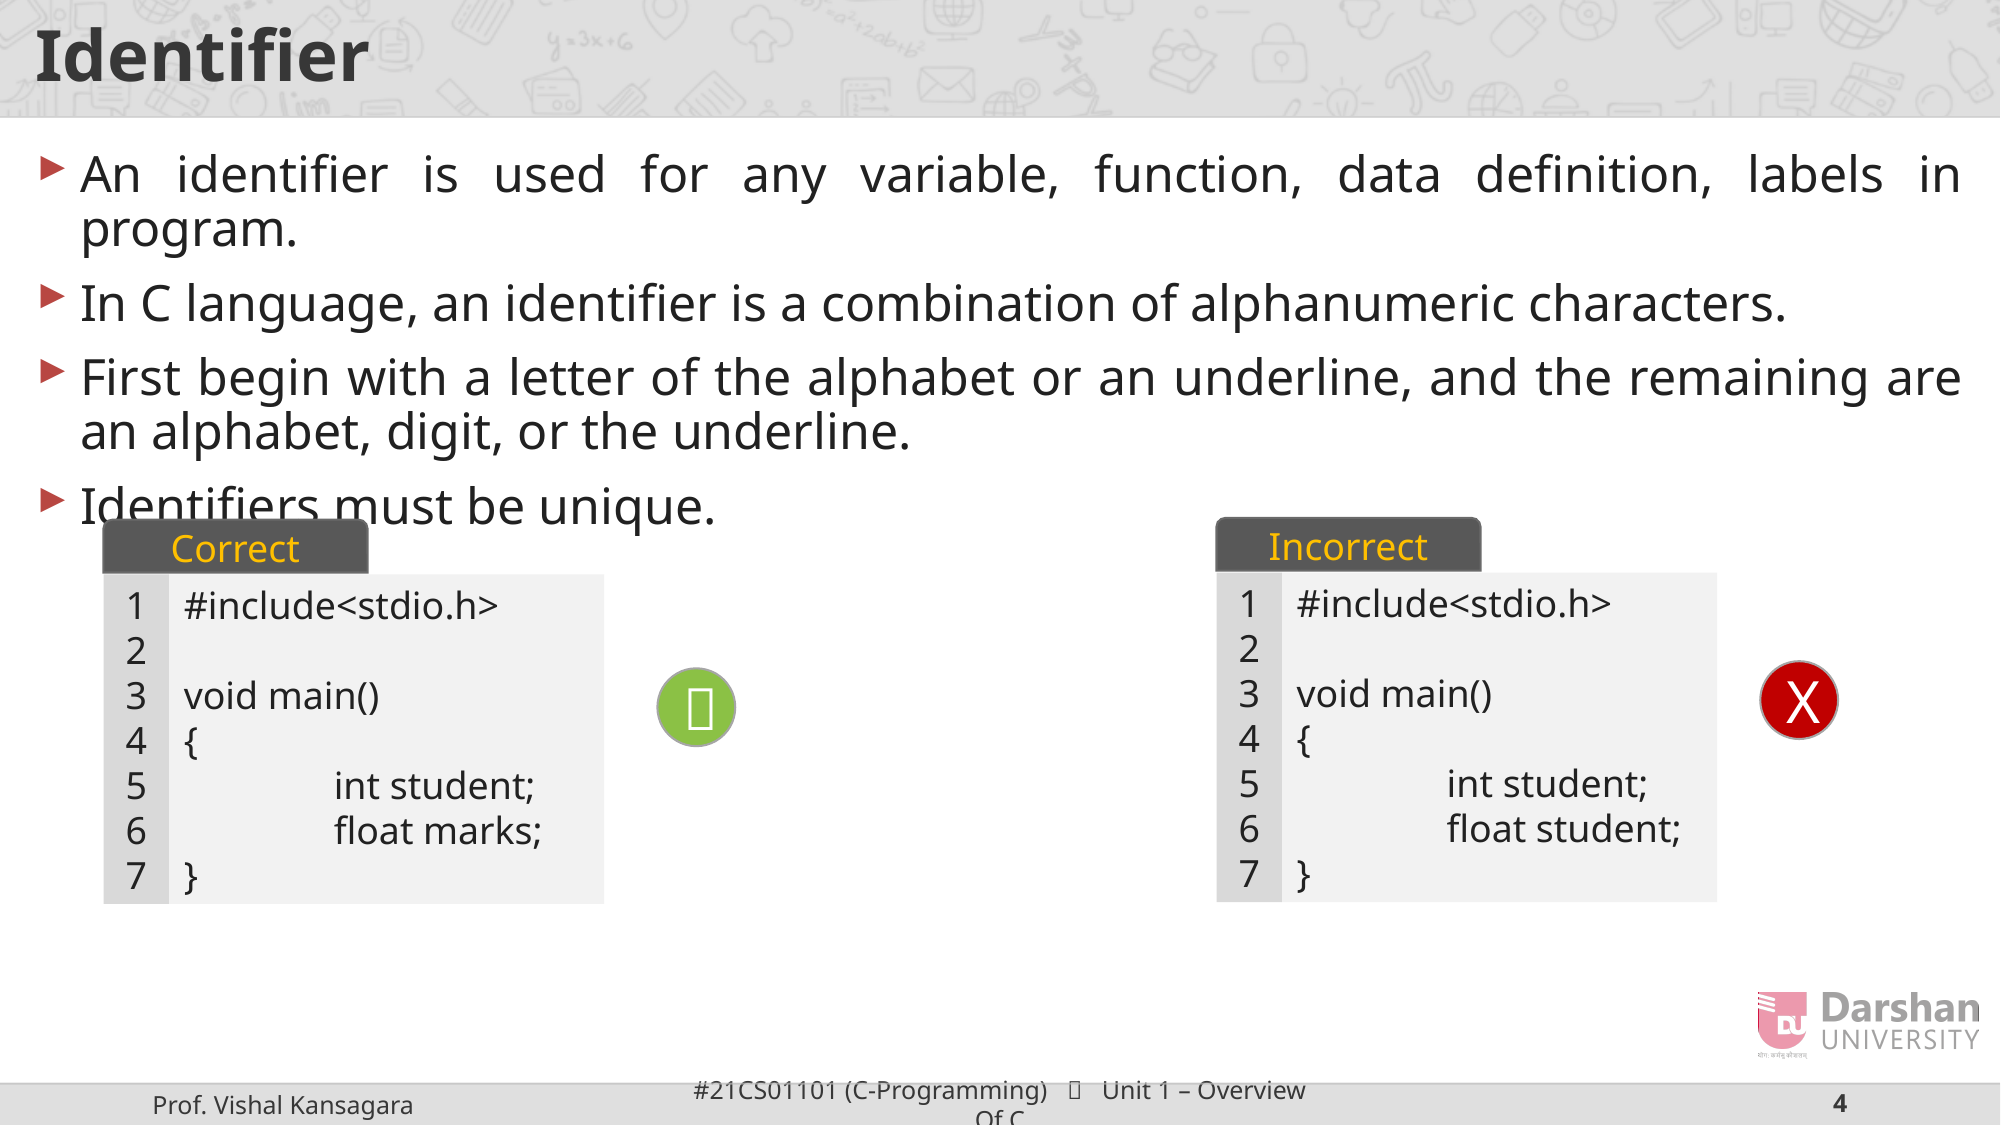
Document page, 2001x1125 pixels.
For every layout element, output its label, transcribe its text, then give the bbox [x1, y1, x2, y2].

text_box  [656, 667, 737, 748]
text_box Incorrect [1215, 516, 1482, 572]
title Identifier [0, 0, 2000, 117]
text_box #include<stdio.h> void main() { int student; float marks; } [170, 573, 605, 905]
text_box 1 2 3 4 5 6 7 [1216, 572, 1283, 903]
text_box Correct [102, 518, 369, 574]
text_box #include<stdio.h> void main() { int student; float student; } [1283, 572, 1718, 903]
text_box 1 2 3 4 5 6 7 [102, 573, 170, 905]
text_box X [1759, 660, 1840, 741]
list An identifier is used for any variable, function, data definition, labels in program. In C language, an identifier is a combination of alphanumeric characters. First begin with a letter of the alphabet or an underline, and the remaining are an alphabet, digit, or the underline. Identifiers must be unique. [21, 141, 1979, 1059]
